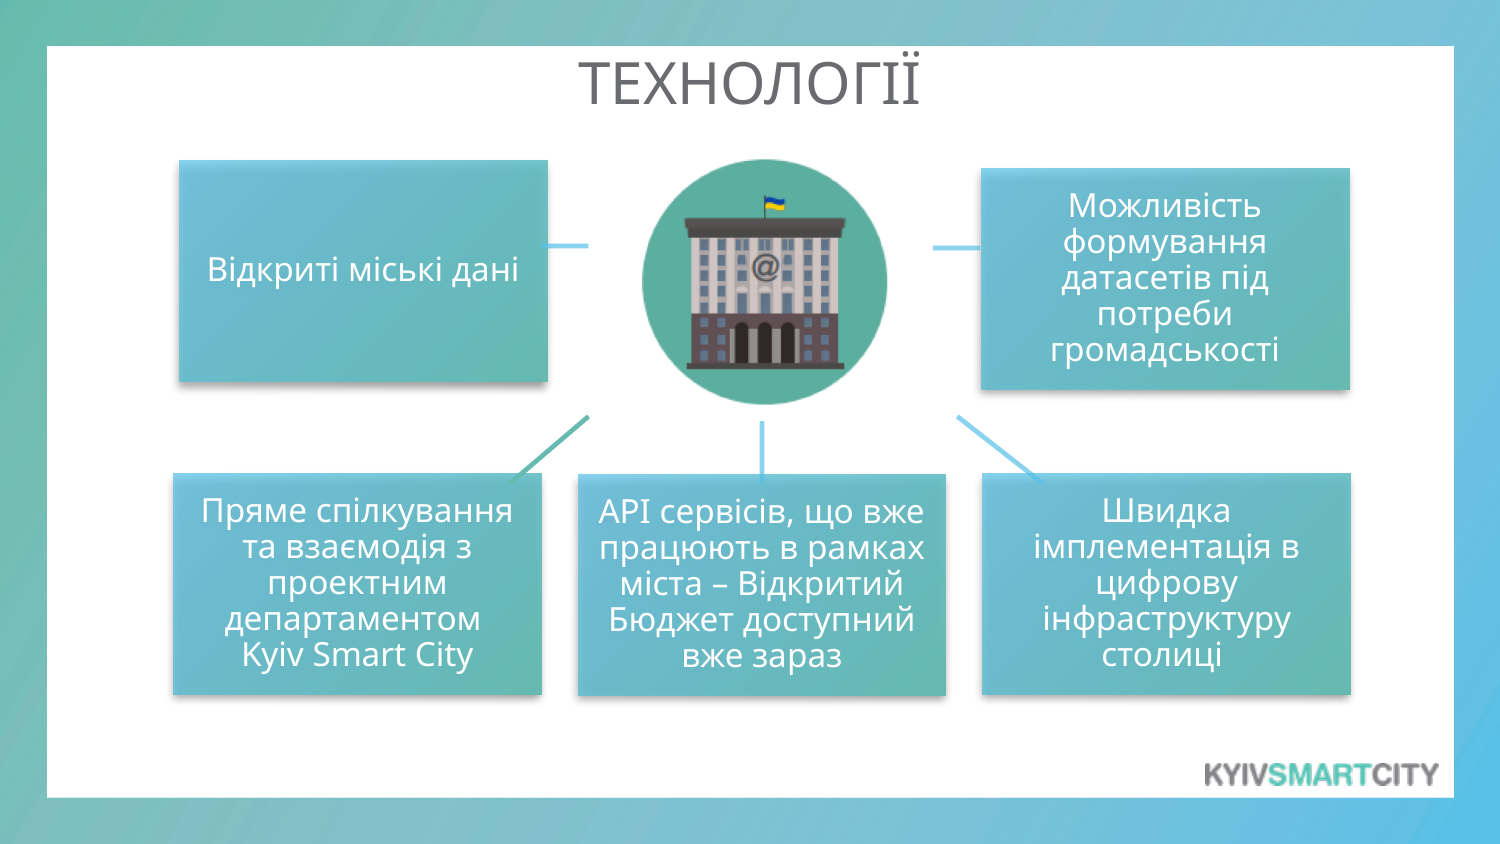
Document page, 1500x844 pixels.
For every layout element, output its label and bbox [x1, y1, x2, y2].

list [173, 145, 1351, 765]
picture [0, 0, 1500, 844]
text_box [957, 416, 1043, 484]
text_box [510, 416, 589, 484]
